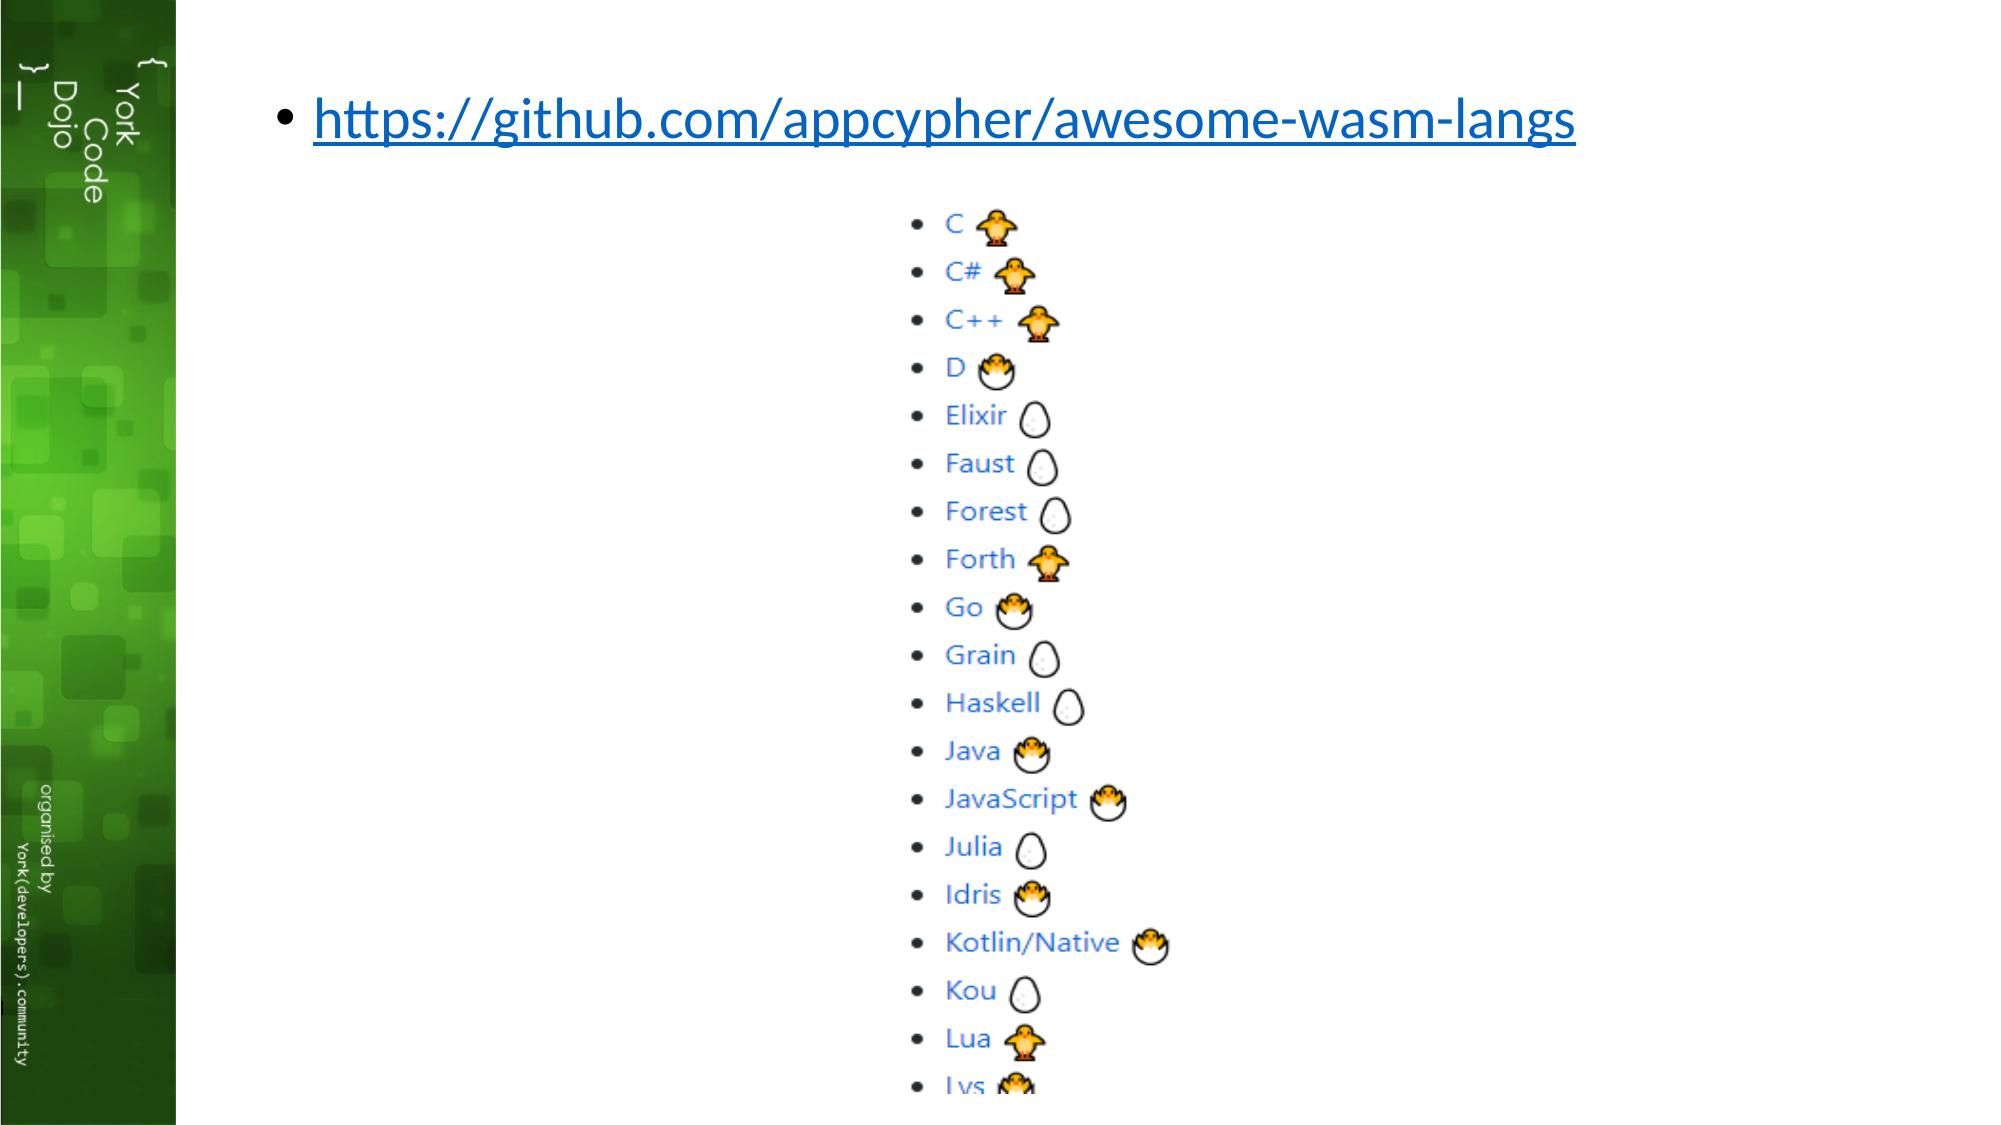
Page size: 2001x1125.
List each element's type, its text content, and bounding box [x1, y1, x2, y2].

picture [872, 199, 1273, 1094]
picture [1, 1, 175, 1124]
list https://github.com/appcypher/awesome-wasm-langs [261, 80, 1927, 173]
